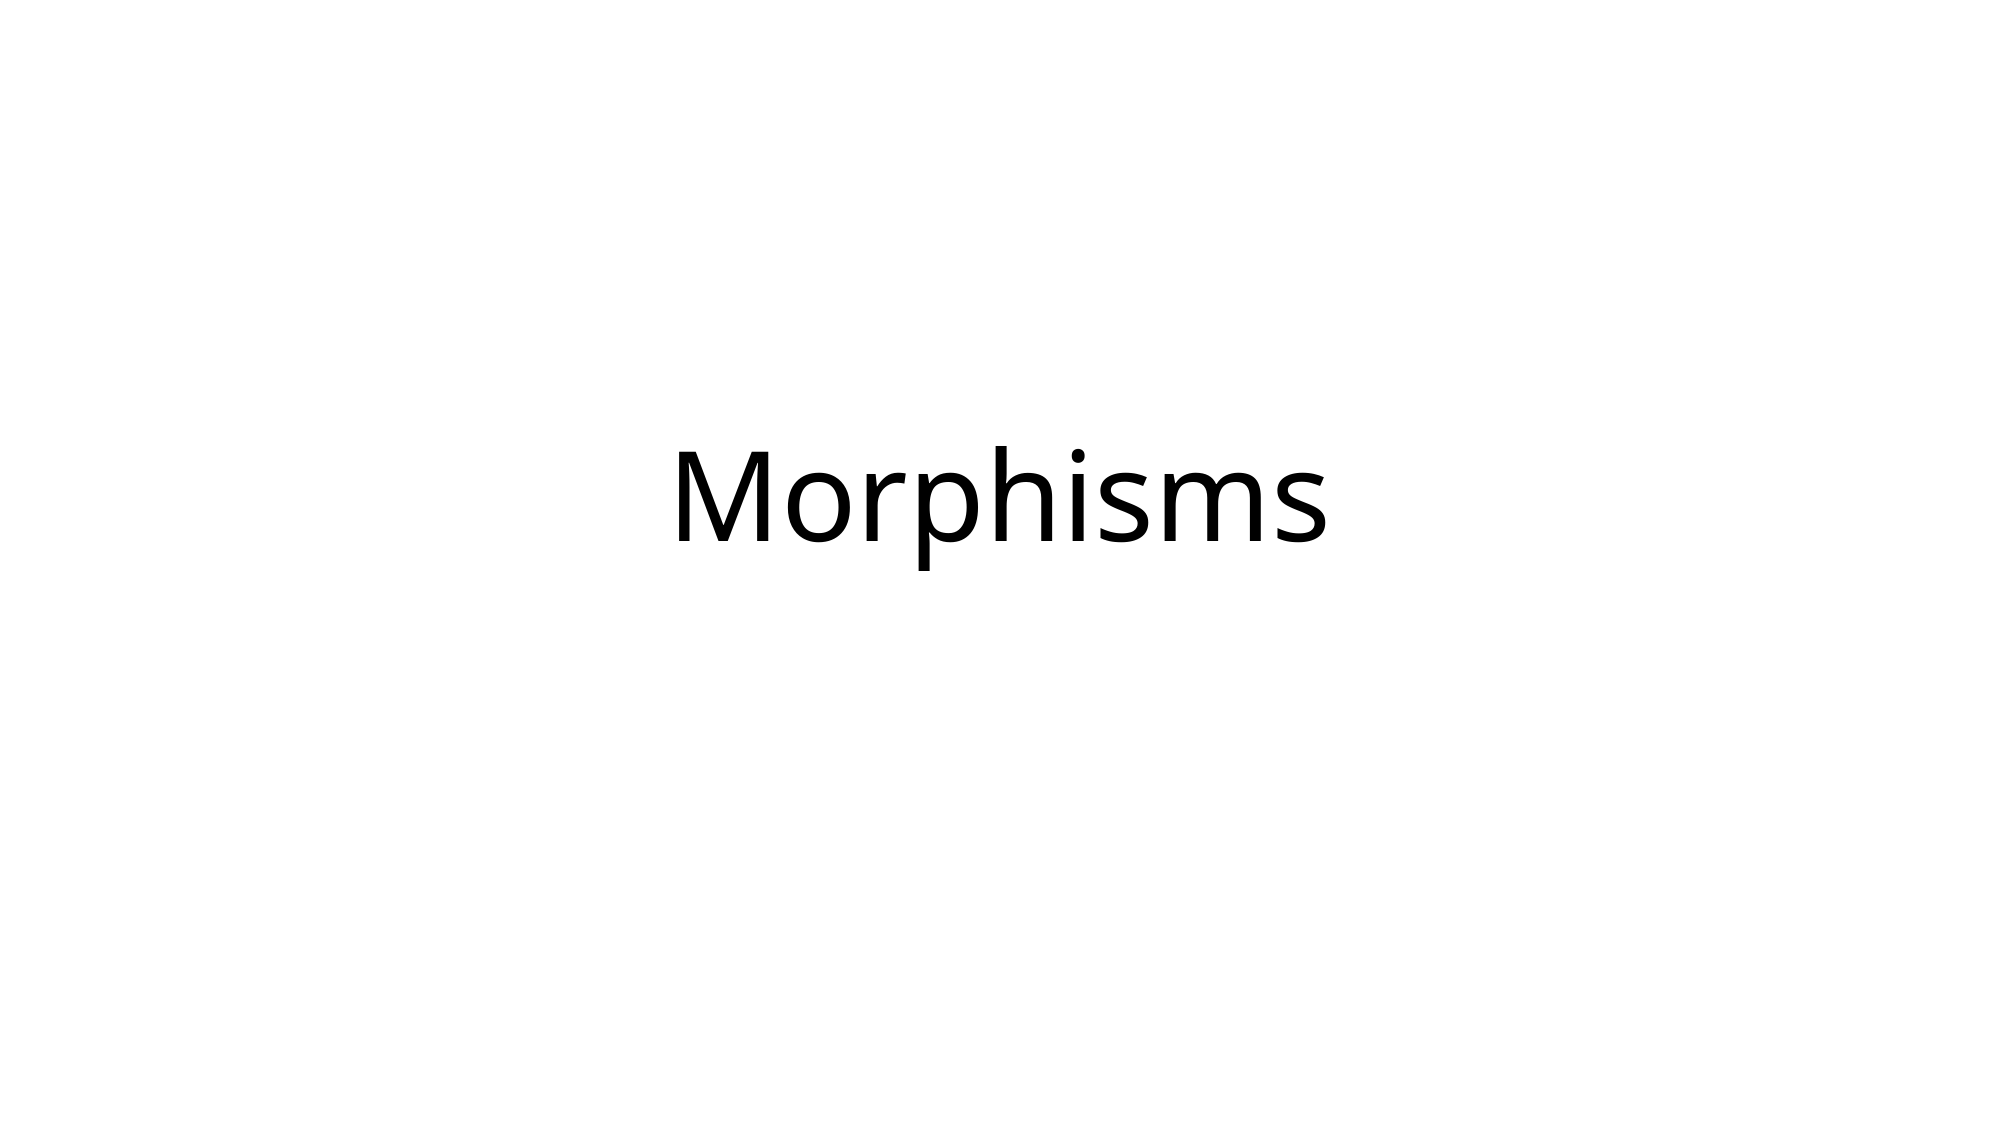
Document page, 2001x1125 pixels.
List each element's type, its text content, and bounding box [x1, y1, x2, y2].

title Morphisms [249, 184, 1750, 576]
